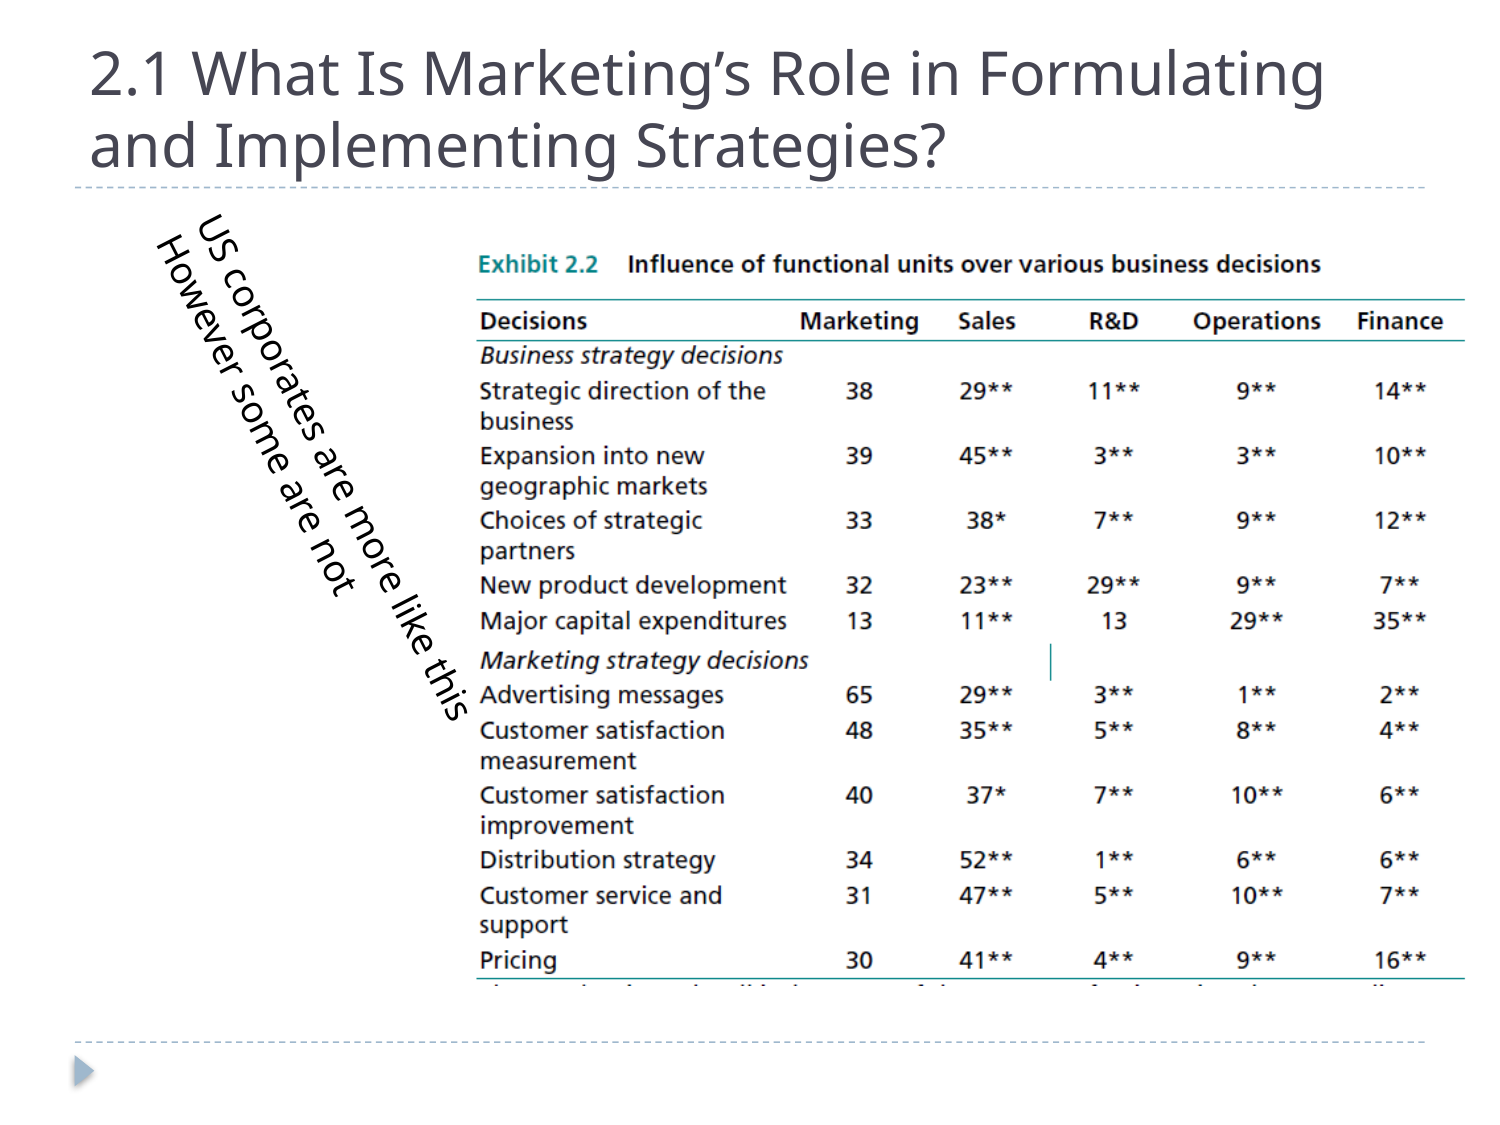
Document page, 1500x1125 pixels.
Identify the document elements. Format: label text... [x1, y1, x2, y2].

title 2.1 What Is Marketing’s Role in Formulating and Implementing Strategies? [75, 24, 1425, 188]
text_box US corporates are more like this However some are not [135, 189, 468, 766]
picture [474, 249, 1473, 987]
